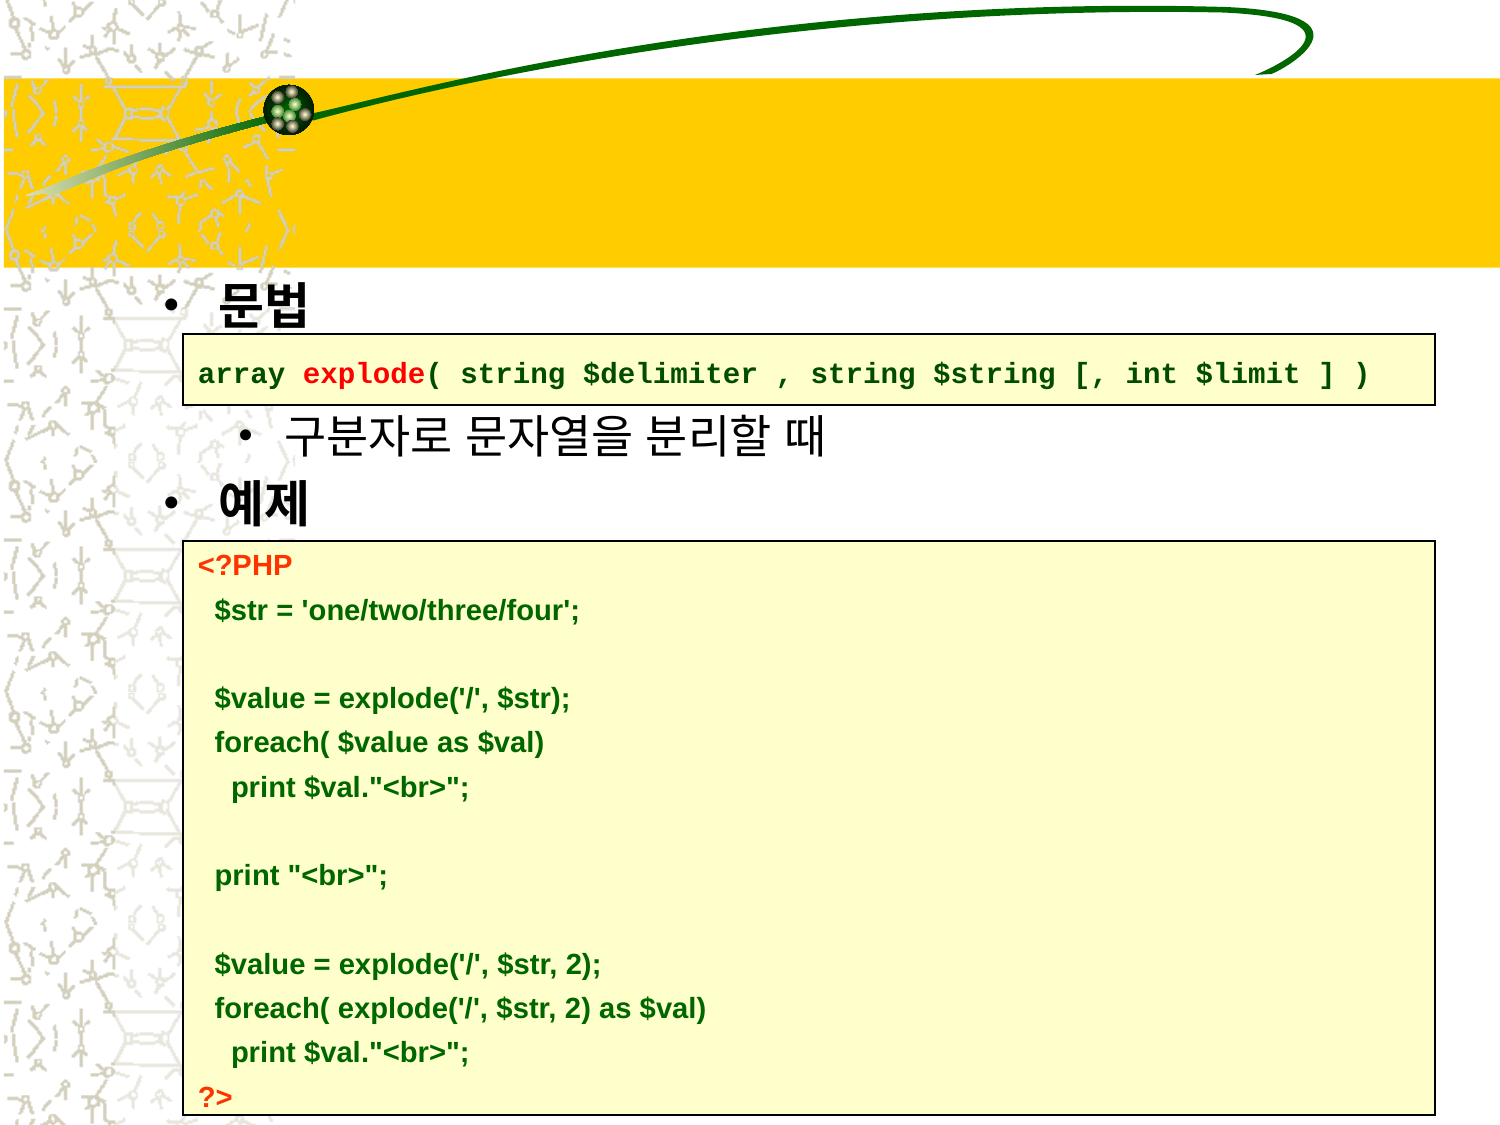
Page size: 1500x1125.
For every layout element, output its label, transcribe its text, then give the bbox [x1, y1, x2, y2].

text_box array explode( string $delimiter , string $string [, int $limit ] ) [183, 334, 1436, 406]
text_box <?PHP $str = 'one/two/three/four'; $value = explode('/', $str); foreach( $value as $val) print $val."<br>"; print "<br>"; $value = explode('/', $str, 2); foreach( explode('/', $str, 2) as $val) print $val."<br>"; ?> [183, 541, 1436, 1115]
list 문법 구분자로 문자열을 분리할 때 예제 [147, 267, 1423, 1068]
text_box [0, 0, 1500, 75]
picture [3, 75, 296, 1125]
